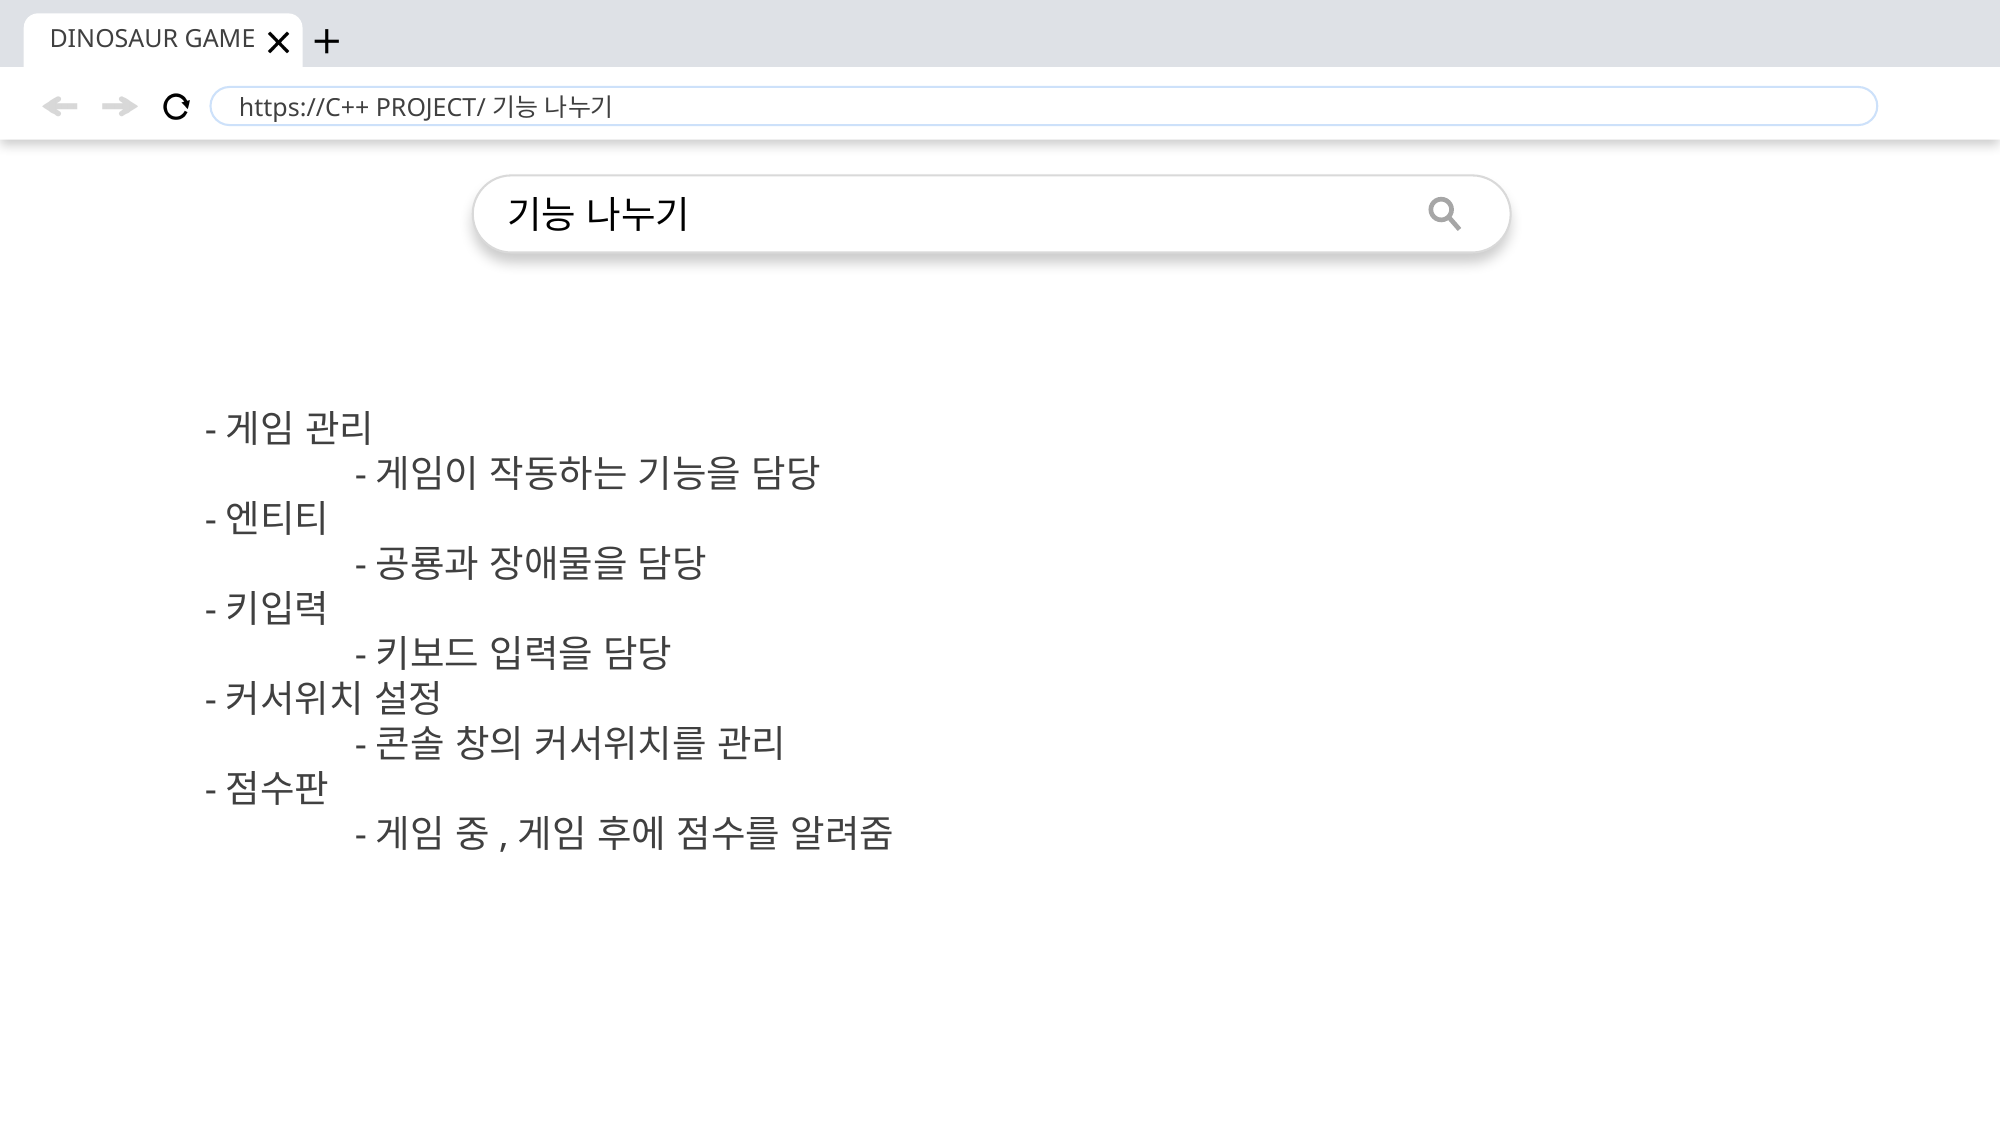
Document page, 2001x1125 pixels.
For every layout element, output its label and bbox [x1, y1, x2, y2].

text_box [0, 0, 2000, 1125]
text_box [1430, 199, 1460, 230]
